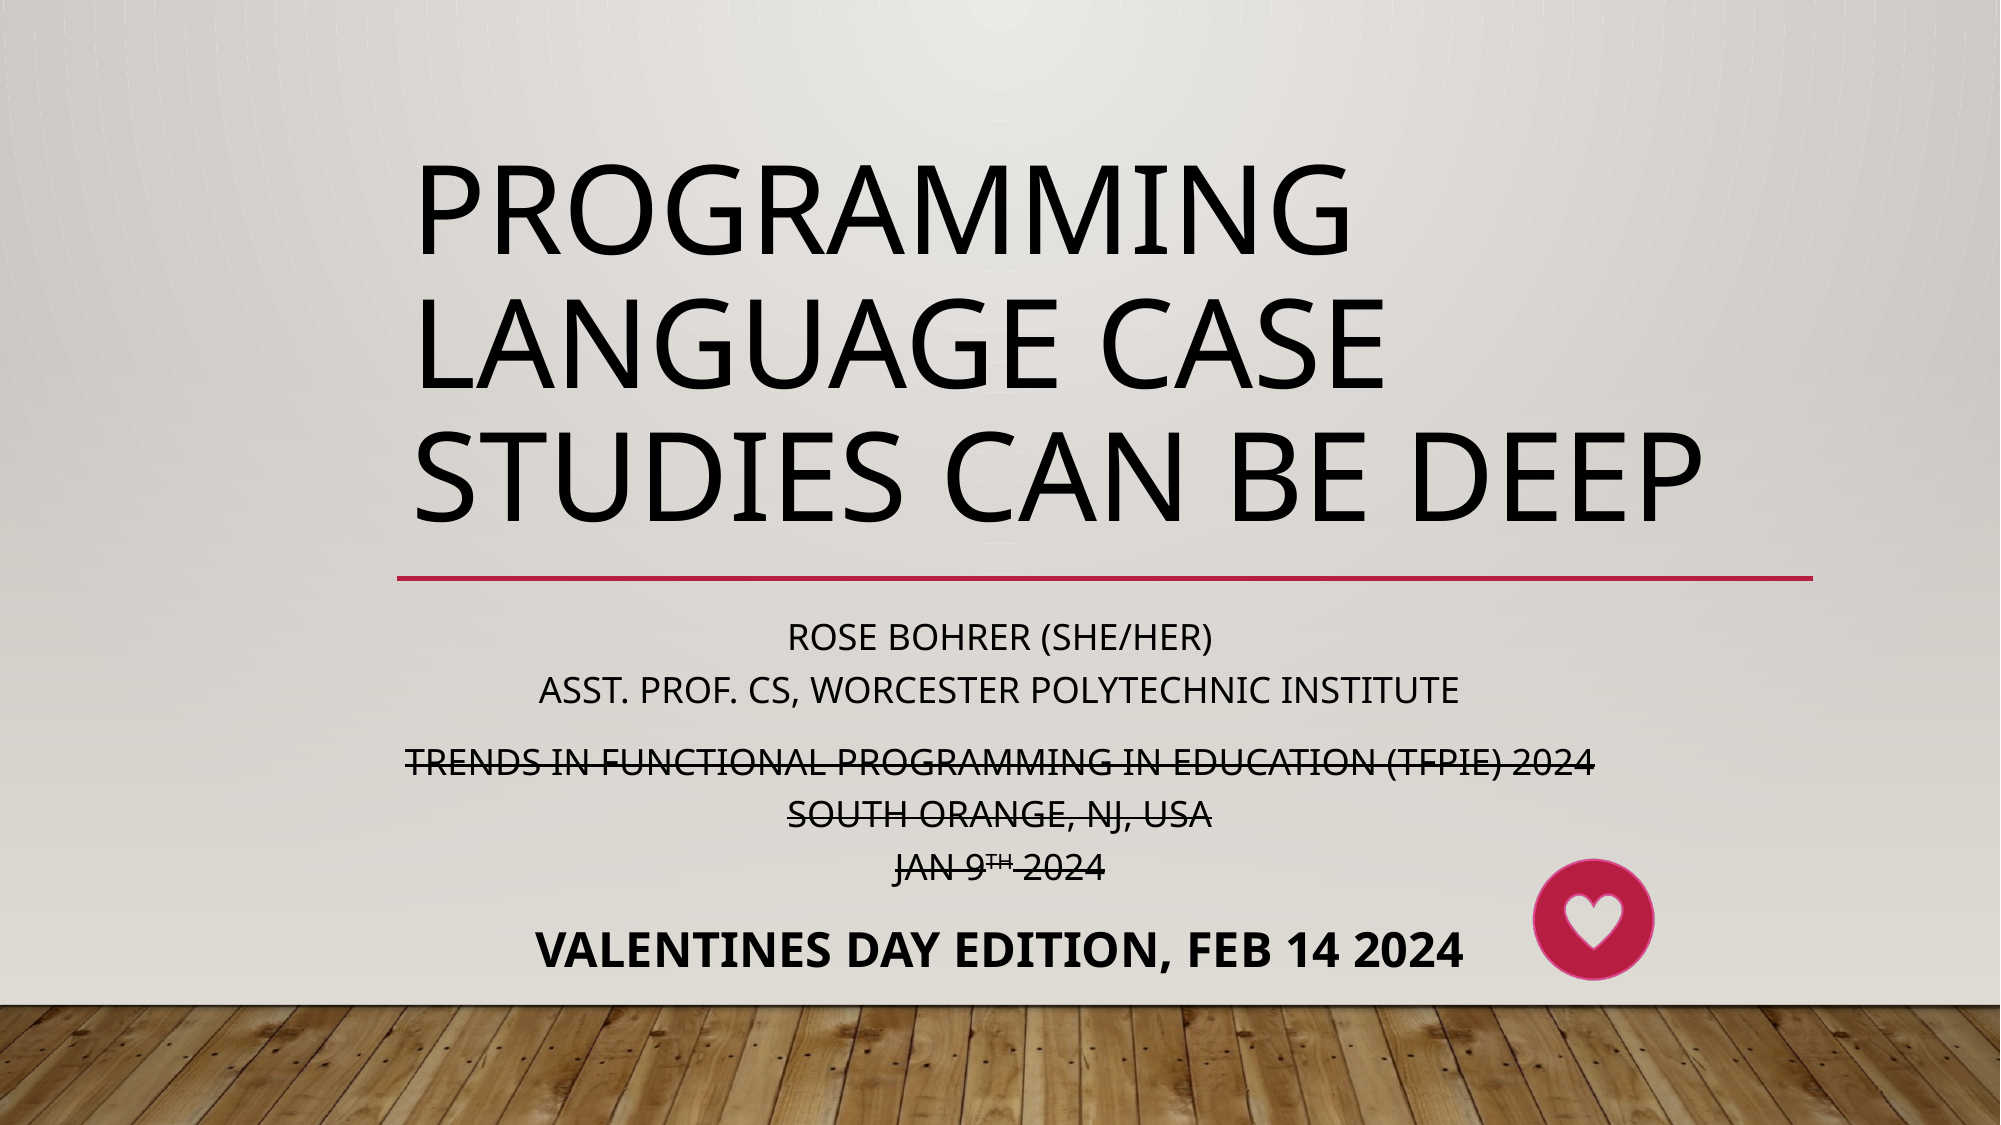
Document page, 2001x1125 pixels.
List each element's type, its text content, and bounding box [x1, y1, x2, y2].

picture [1517, 844, 1669, 996]
picture [0, 1005, 2000, 1125]
subtitle Rose Bohrer (she/her) Asst. Prof. CS, Worcester Polytechnic Institute Trends in Functional Programming in Education (TFPiE) 2024 South Orange, NJ, USA Jan 9th 2024 VALENTINES DAY EDITION, FEB 14 2024 [249, 590, 1750, 995]
title Programming Language Case Studies Can Be Deep [396, 131, 1814, 549]
